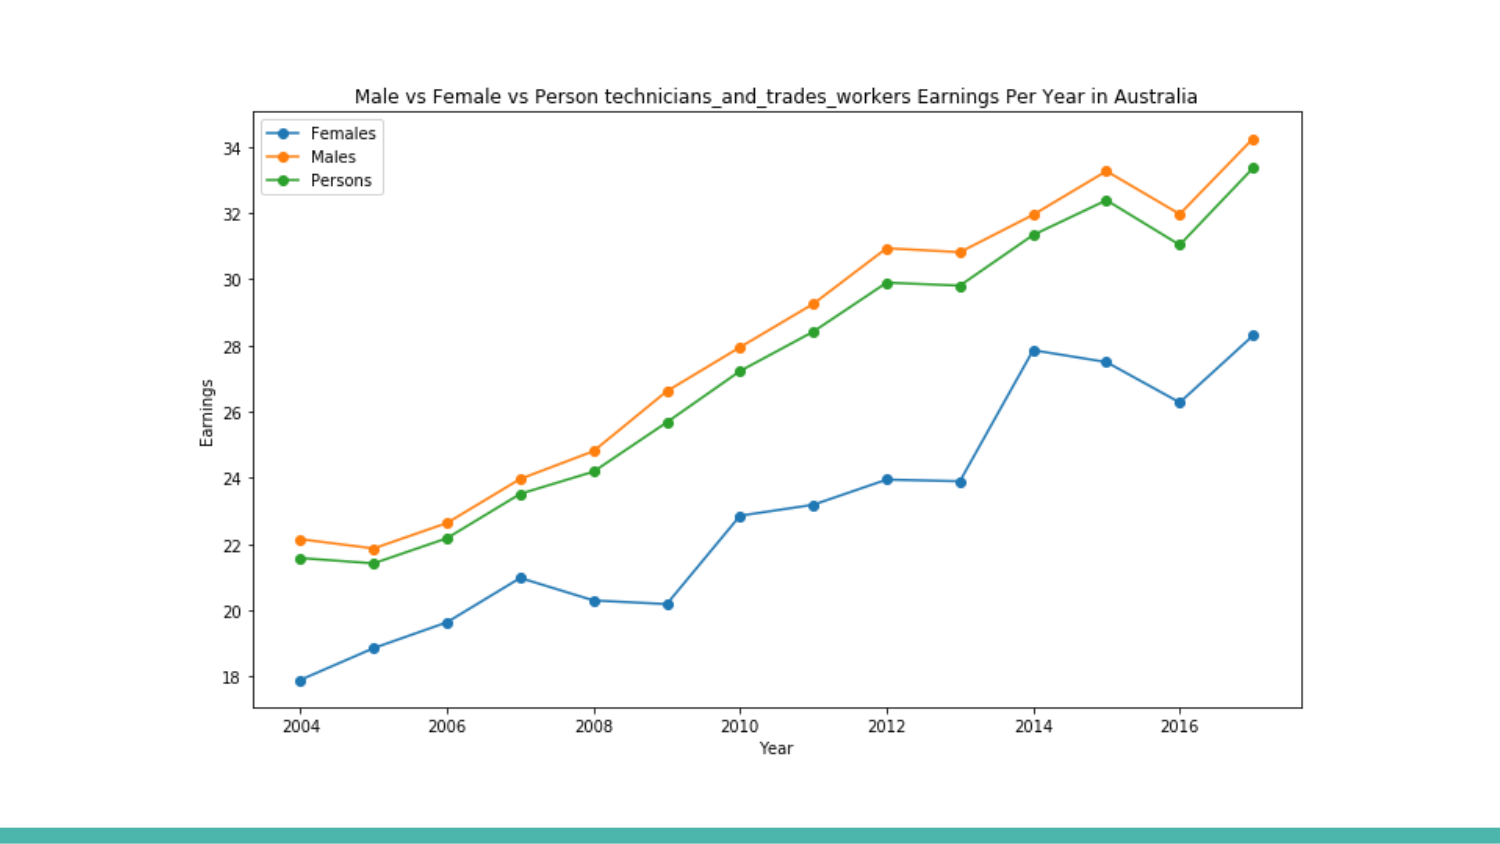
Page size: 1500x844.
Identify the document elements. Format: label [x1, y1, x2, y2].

picture [189, 77, 1311, 767]
